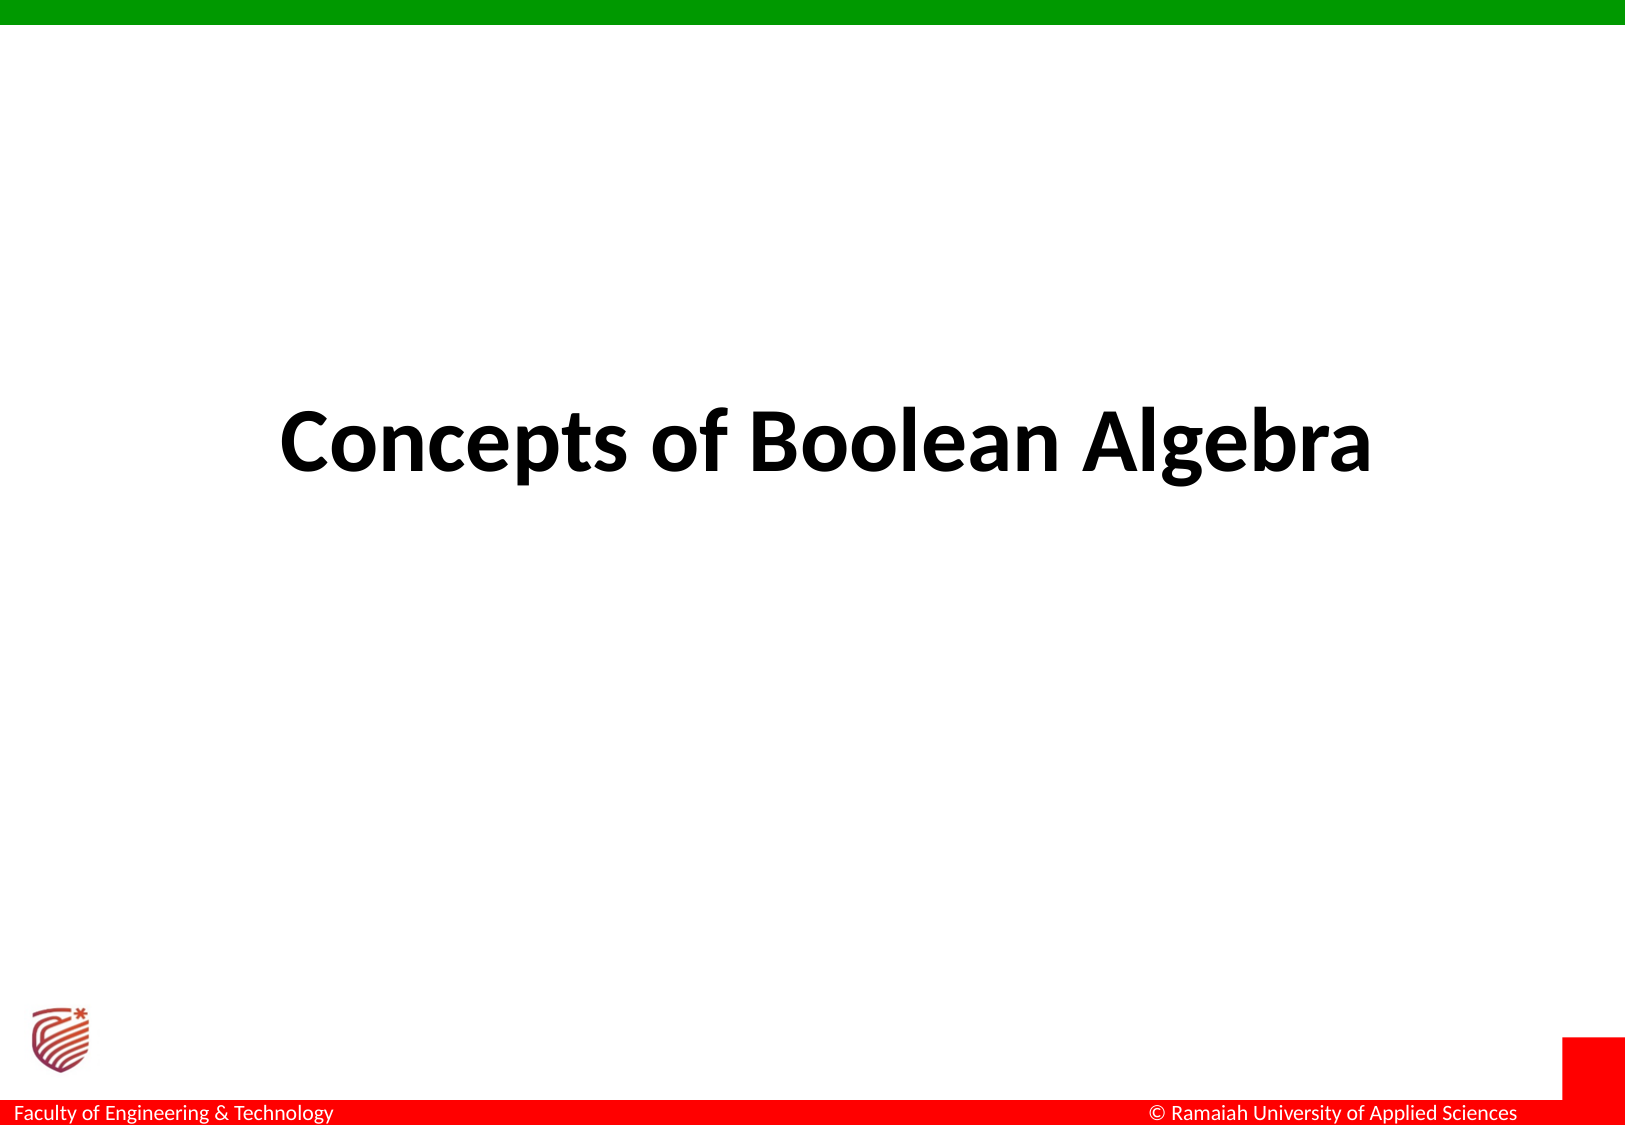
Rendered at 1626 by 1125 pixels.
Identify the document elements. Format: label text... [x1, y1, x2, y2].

text_box Concepts of Boolean Algebra [137, 262, 1519, 504]
picture [24, 993, 100, 1078]
